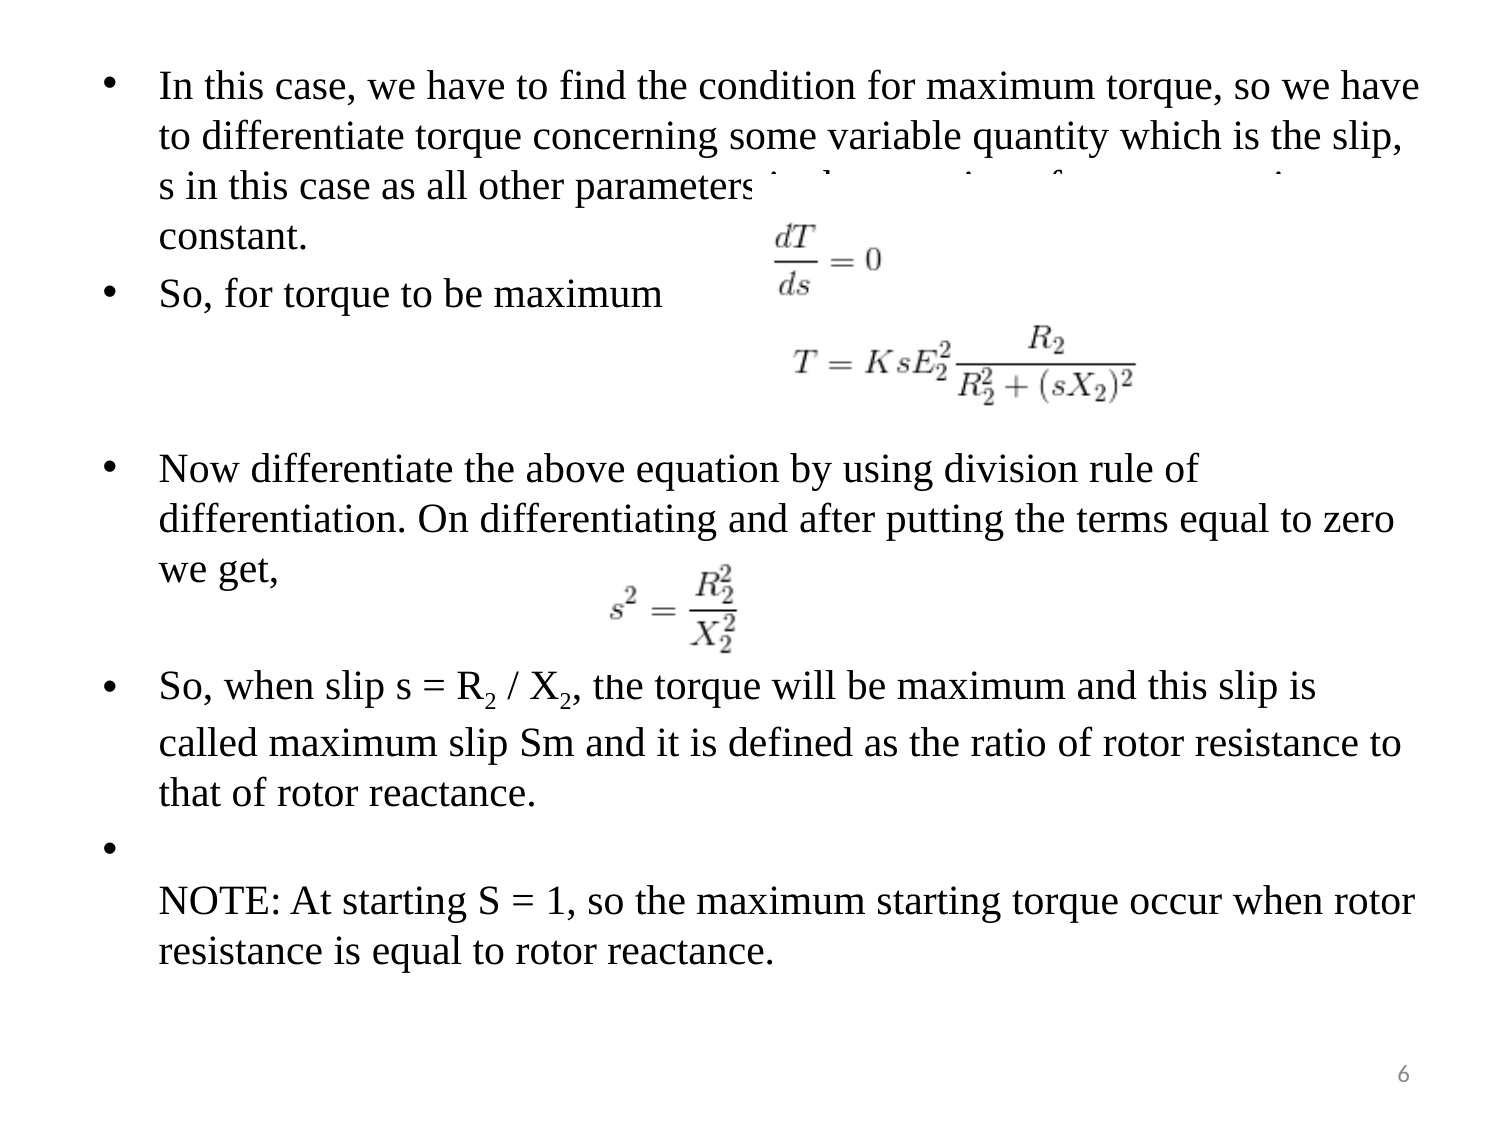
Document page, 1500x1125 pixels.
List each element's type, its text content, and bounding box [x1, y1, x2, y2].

slide_number 6 [1074, 1042, 1425, 1103]
picture [752, 174, 1351, 416]
list In this case, we have to find the condition for maximum torque, so we have to differentiate torque concerning some variable quantity which is the slip, s in this case as all other parameters in the equation of torque remains constant. So, for torque to be maximum Now differentiate the above equation by using division rule of differentiation. On differentiating and after putting the terms equal to zero we get, So, when slip s = R2 / X2, the torque will be maximum and this slip is called maximum slip Sm and it is defined as the ratio of rotor resistance to that of rotor reactance. NOTE: At starting S = 1, so the maximum starting torque occur when rotor resistance is equal to rotor reactance. [87, 50, 1438, 1063]
picture [587, 544, 763, 676]
